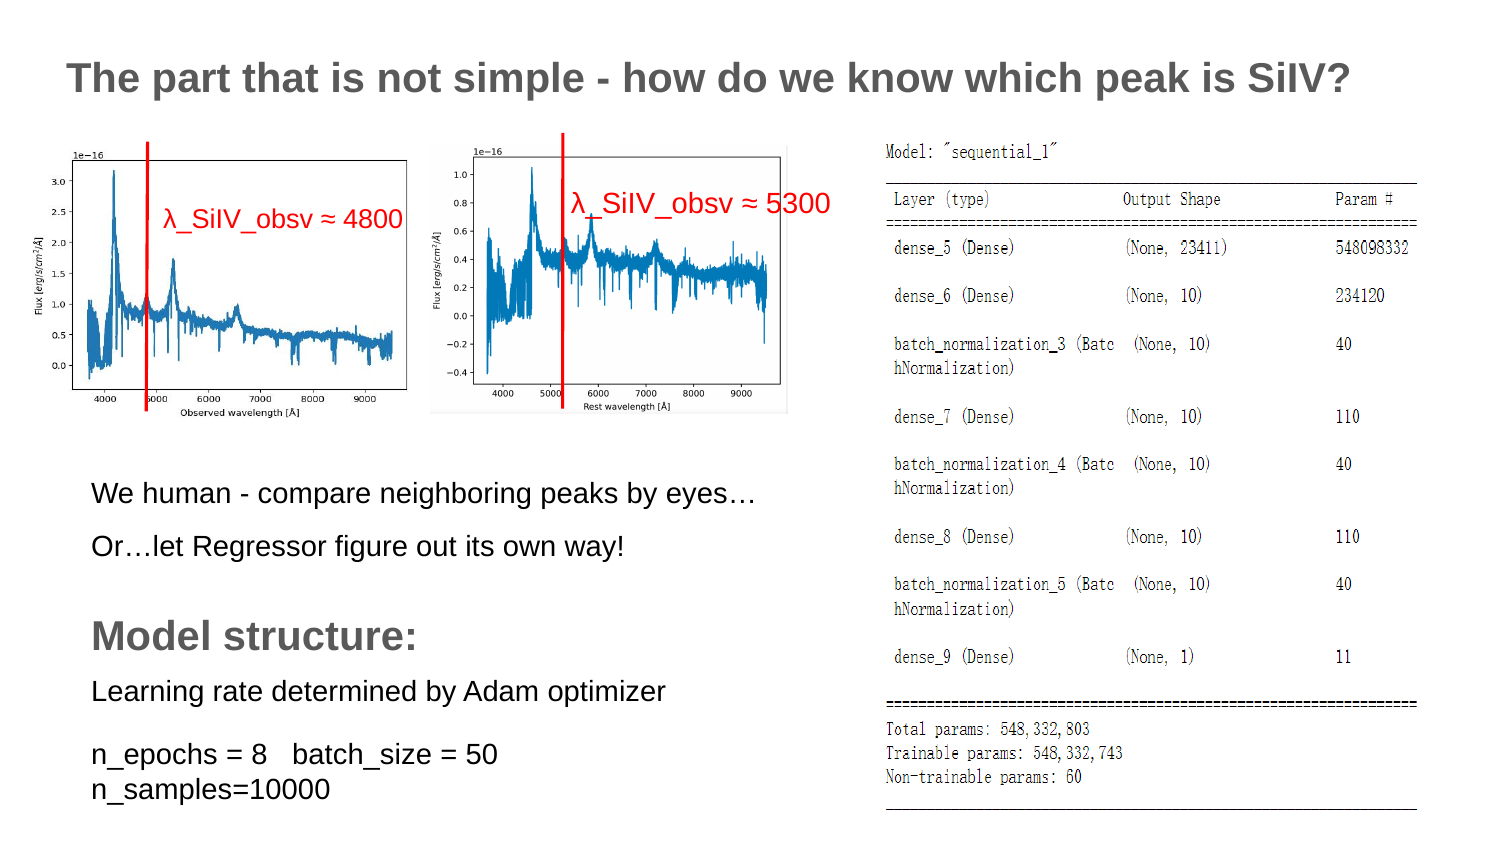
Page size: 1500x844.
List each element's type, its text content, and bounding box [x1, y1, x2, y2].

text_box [429, 132, 854, 415]
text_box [25, 141, 430, 423]
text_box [75, 585, 778, 787]
picture [878, 129, 1456, 814]
text_box The part that is not simple - how do we know which peak is SiIV? [51, 28, 1448, 116]
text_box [75, 459, 856, 579]
